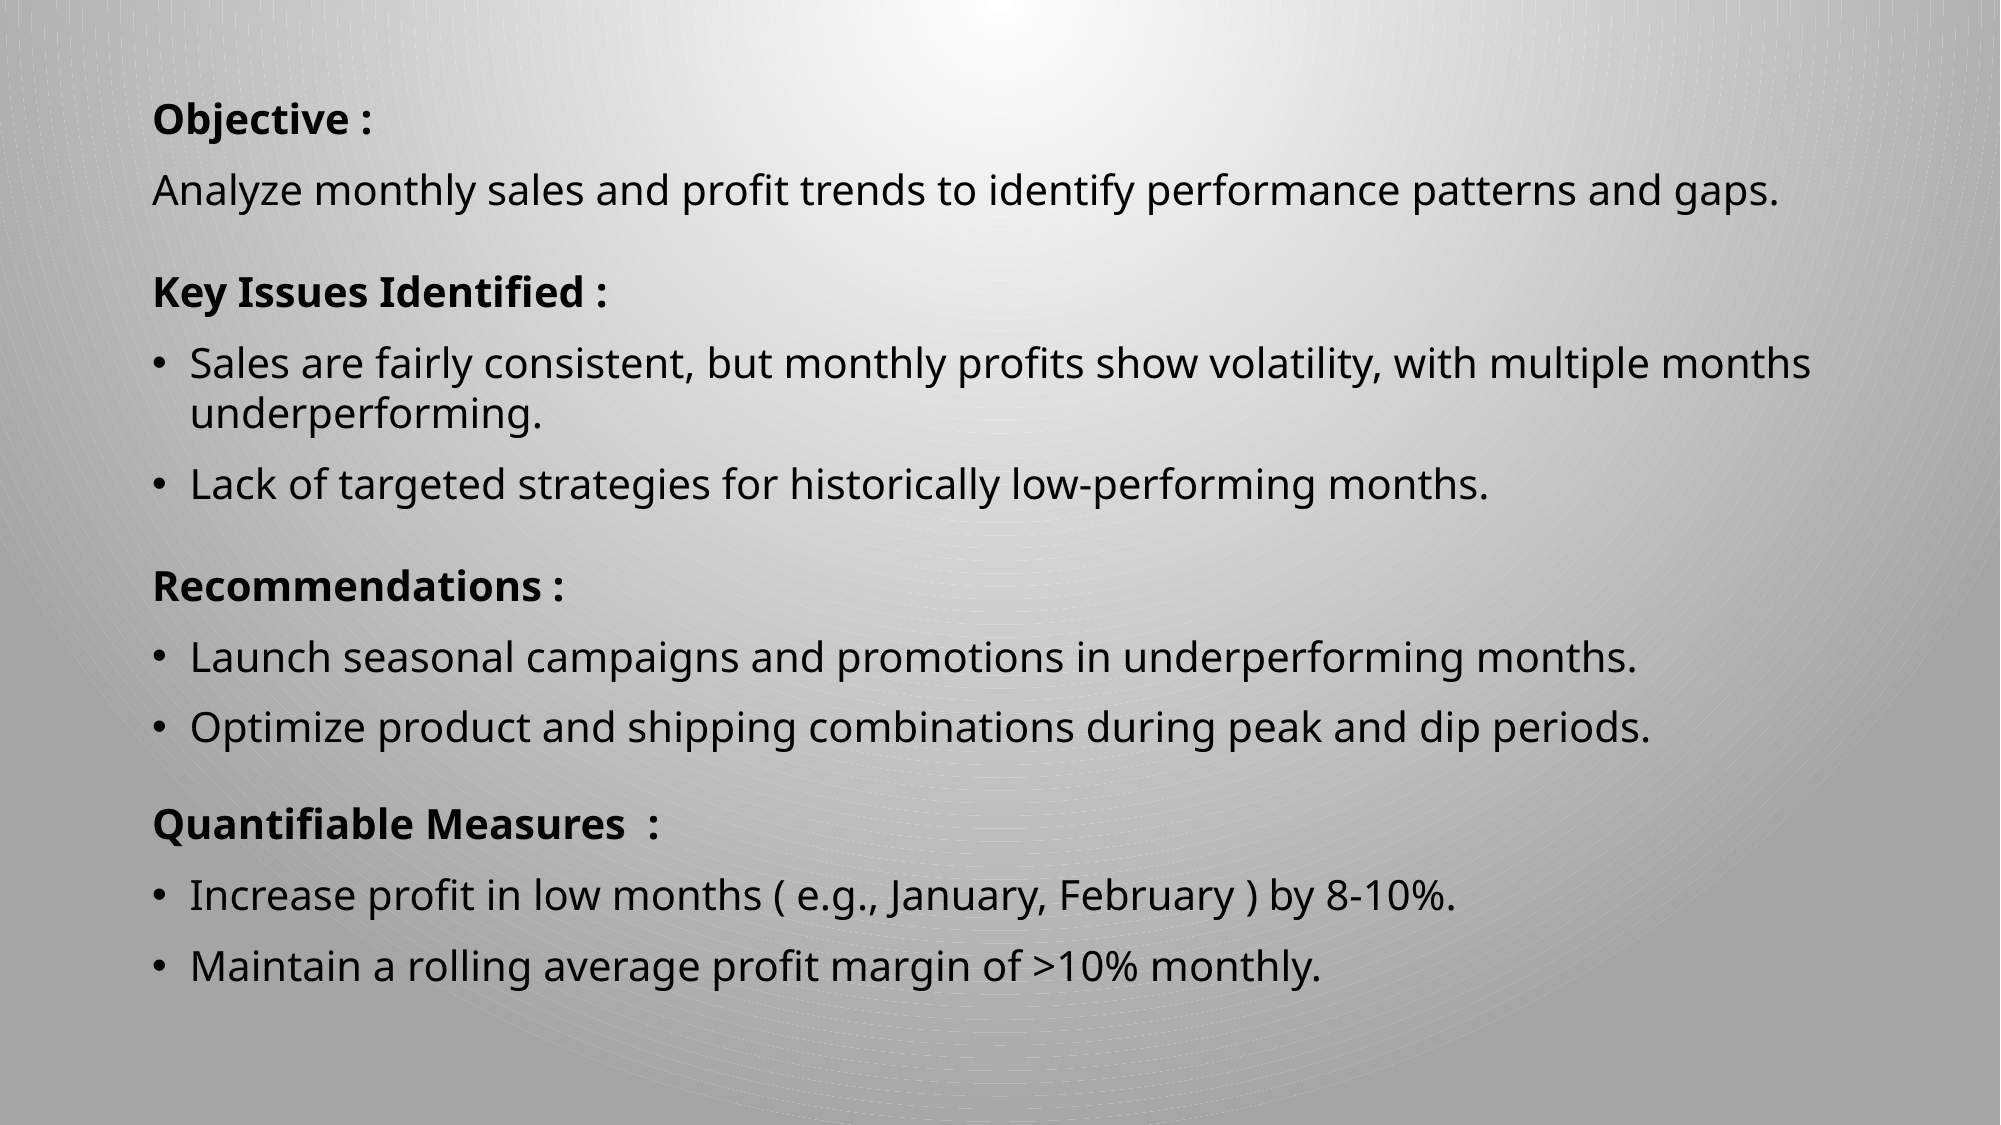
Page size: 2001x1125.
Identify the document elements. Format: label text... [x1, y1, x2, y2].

text_box Objective : Analyze monthly sales and profit trends to identify performance patterns and gaps. Key Issues Identified : Sales are fairly consistent, but monthly profits show volatility, with multiple months underperforming. Lack of targeted strategies for historically low-performing months. Recommendations : Launch seasonal campaigns and promotions in underperforming months. Optimize product and shipping combinations during peak and dip periods. Quantifiable Measures : Increase profit in low months ( e.g., January, February ) by 8-10%. Maintain a rolling average profit margin of >10% monthly. [137, 54, 1863, 1080]
